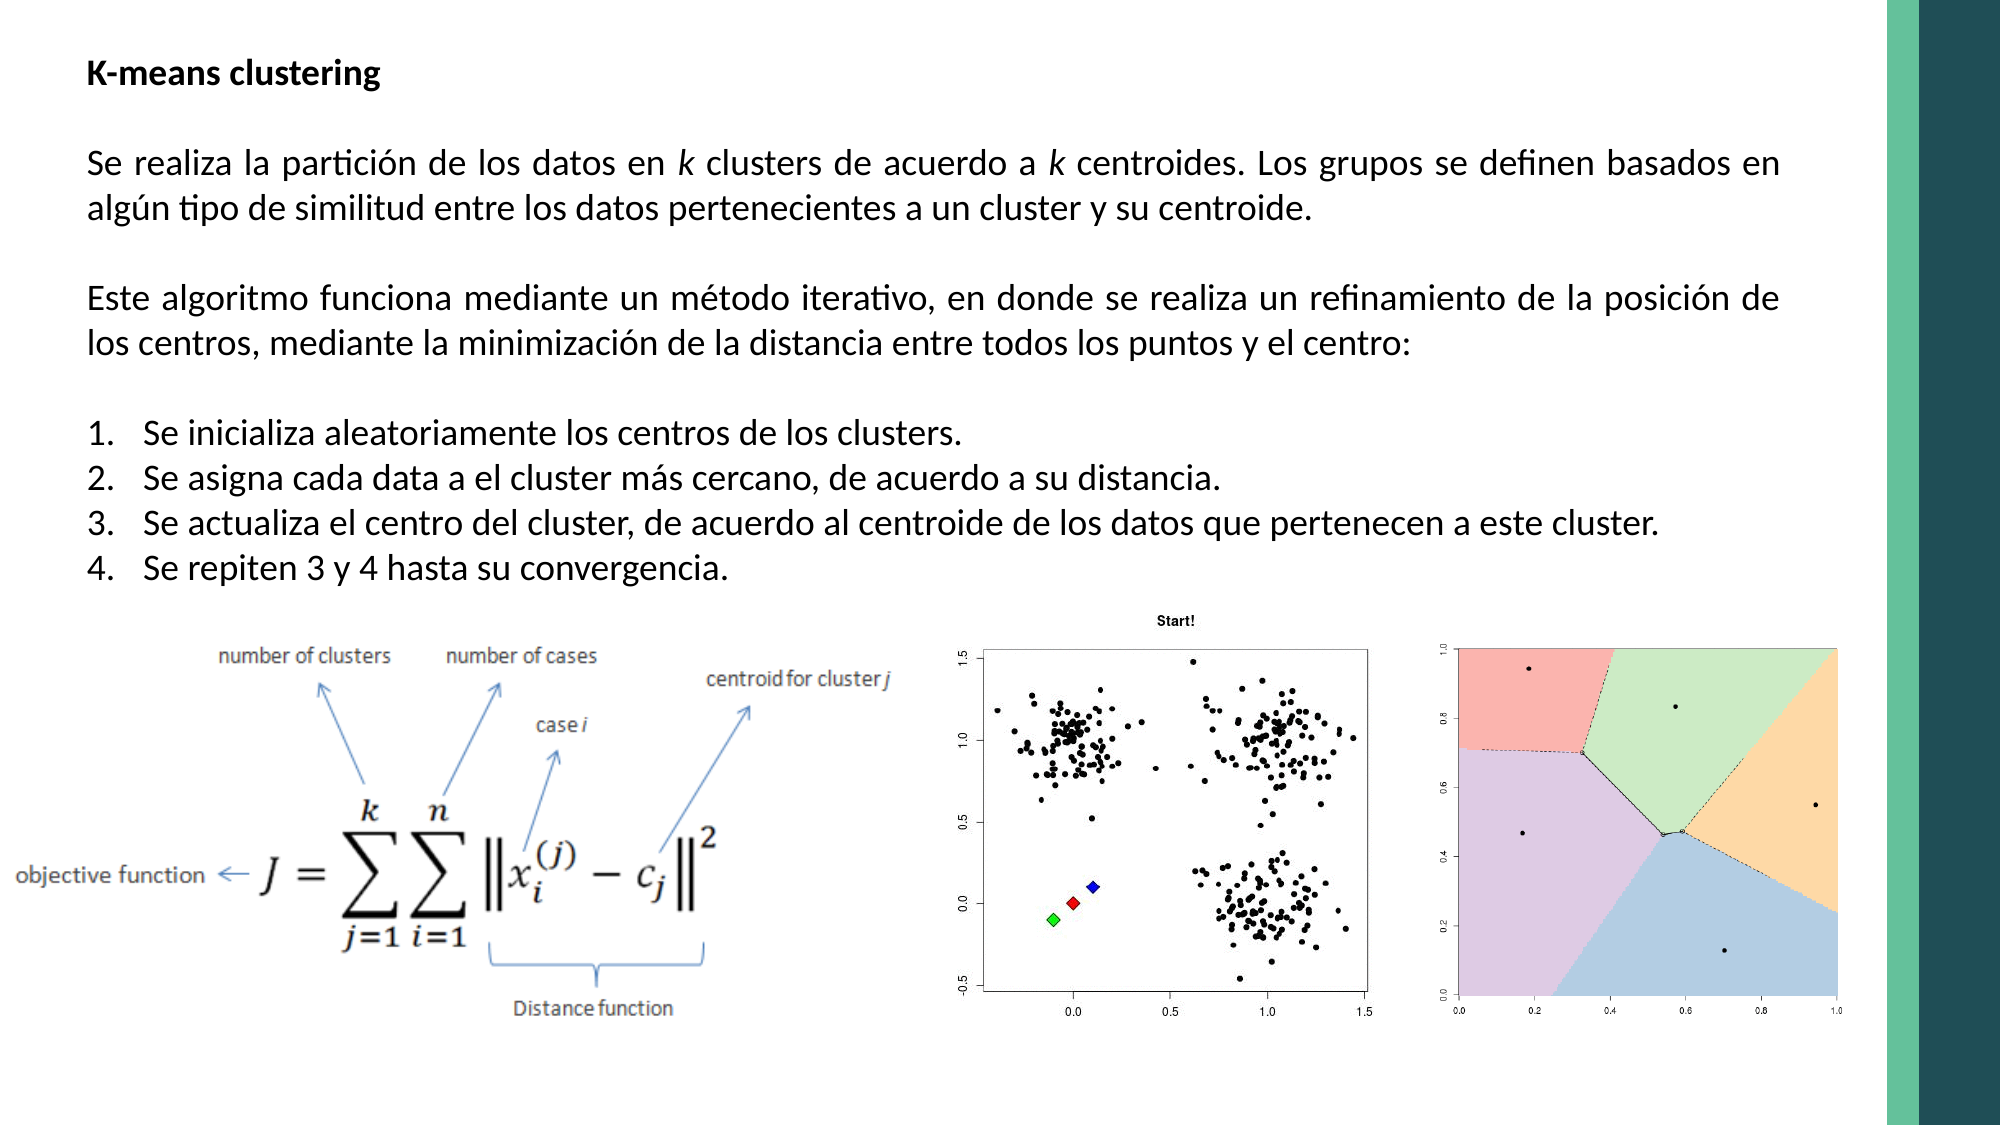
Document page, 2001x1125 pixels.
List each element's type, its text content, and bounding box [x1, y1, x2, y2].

picture [5, 629, 915, 1034]
text_box [1919, 0, 2000, 1125]
picture [1415, 605, 1859, 1049]
picture [925, 591, 1397, 1063]
text_box K-means clustering Se realiza la partición de los datos en k clusters de acuerdo a k centroides. Los grupos se definen basados en algún tipo de similitud entre los datos pertenecientes a un cluster y su centroide. Este algoritmo funciona mediante un método iterativo, en donde se realiza un refinamiento de la posición de los centros, mediante la minimización de la distancia entre todos los puntos y el centro: Se inicializa aleatoriamente los centros de los clusters. Se asigna cada data a el cluster más cercano, de acuerdo a su distancia. Se actualiza el centro del cluster, de acuerdo al centroide de los datos que pertenecen a este cluster. Se repiten 3 y 4 hasta su convergencia. [72, 40, 1797, 595]
text_box [1887, 0, 1919, 1125]
